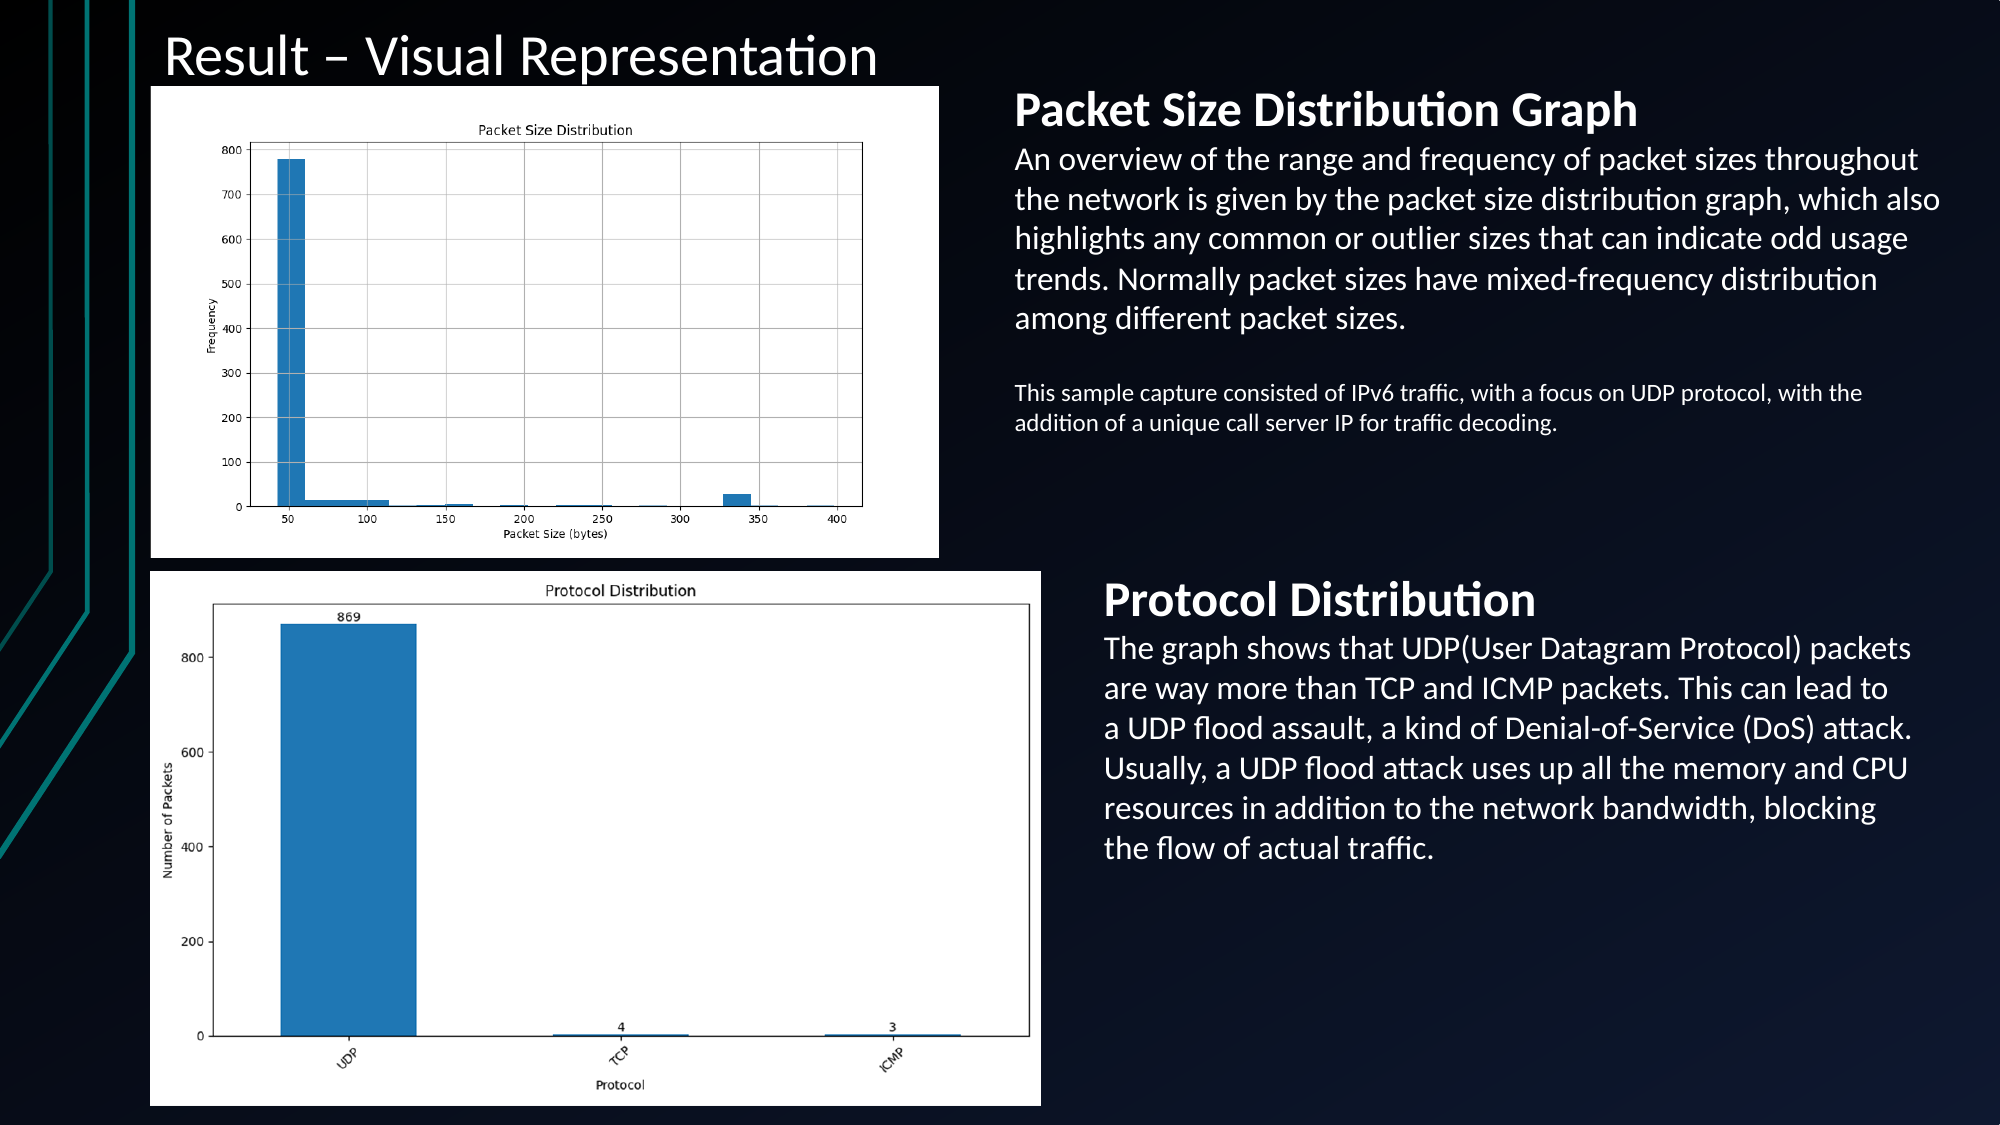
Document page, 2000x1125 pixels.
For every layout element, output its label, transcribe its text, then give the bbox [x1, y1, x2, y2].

picture [150, 85, 939, 558]
picture [150, 571, 1041, 1107]
text_box Result – Visual Representation [149, 9, 1800, 95]
text_box Protocol Distribution The graph shows that UDP(User Datagram Protocol) packets are way more than TCP and ICMP packets. This can lead to a UDP flood assault, a kind of Denial-of-Service (DoS) attack. Usually, a UDP flood attack uses up all the memory and CPU resources in addition to the network bandwidth, blocking the flow of actual traffic. [1089, 559, 1940, 874]
text_box Packet Size Distribution Graph An overview of the range and frequency of packet sizes throughout the network is given by the packet size distribution graph, which also highlights any common or outlier sizes that can indicate odd usage trends. Normally packet sizes have mixed-frequency distribution among different packet sizes. This sample capture consisted of IPv6 traffic, with a focus on UDP protocol, with the addition of a unique call server IP for traffic decoding. [999, 69, 1961, 624]
